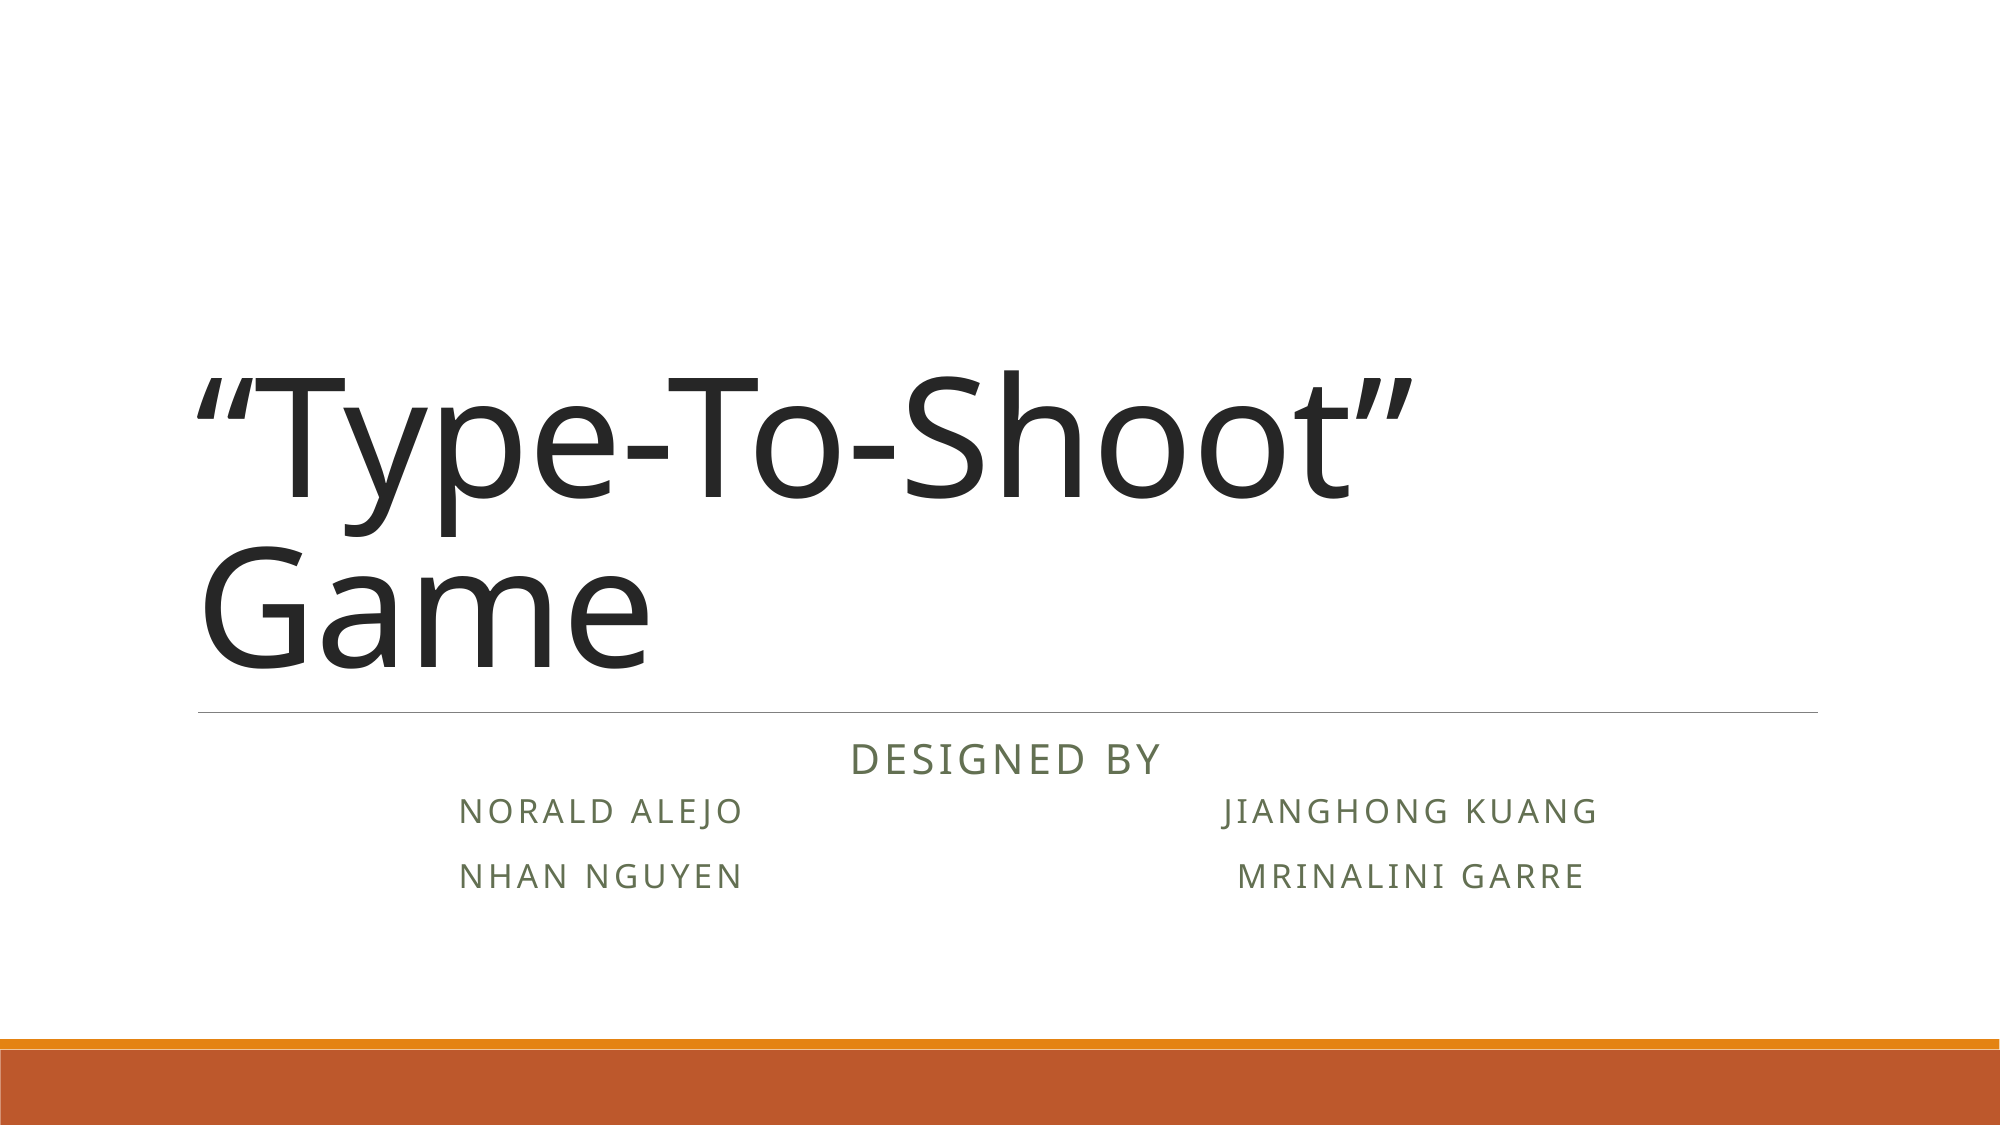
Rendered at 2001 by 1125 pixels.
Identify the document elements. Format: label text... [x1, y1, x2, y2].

subtitle Norald Alejo Nhan Nguyen Jianghong Kuang Mrinalini Garre [180, 787, 1831, 919]
text_box Designed BY [179, 730, 1830, 788]
title “Type-To-Shoot” Game [180, 124, 1830, 710]
